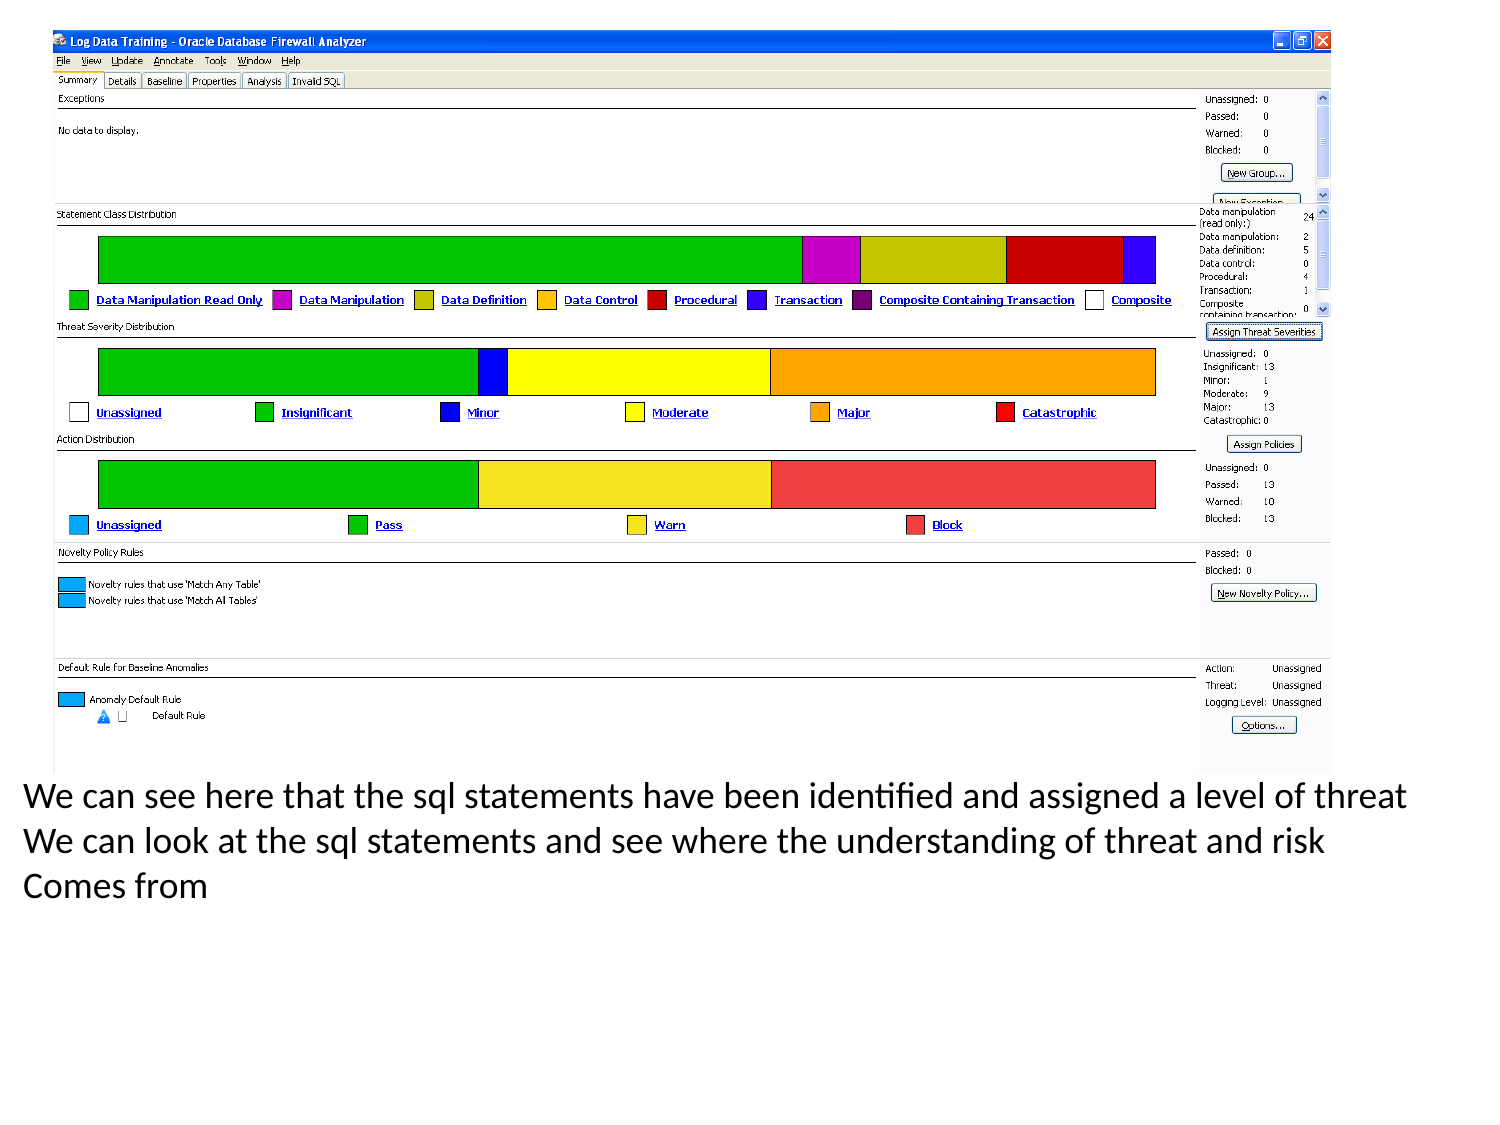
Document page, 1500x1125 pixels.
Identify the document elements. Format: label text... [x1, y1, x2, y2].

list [52, 30, 1331, 774]
text_box We can see here that the sql statements have been identified and assigned a level of threat We can look at the sql statements and see where the understanding of threat and risk Comes from [8, 763, 1425, 913]
